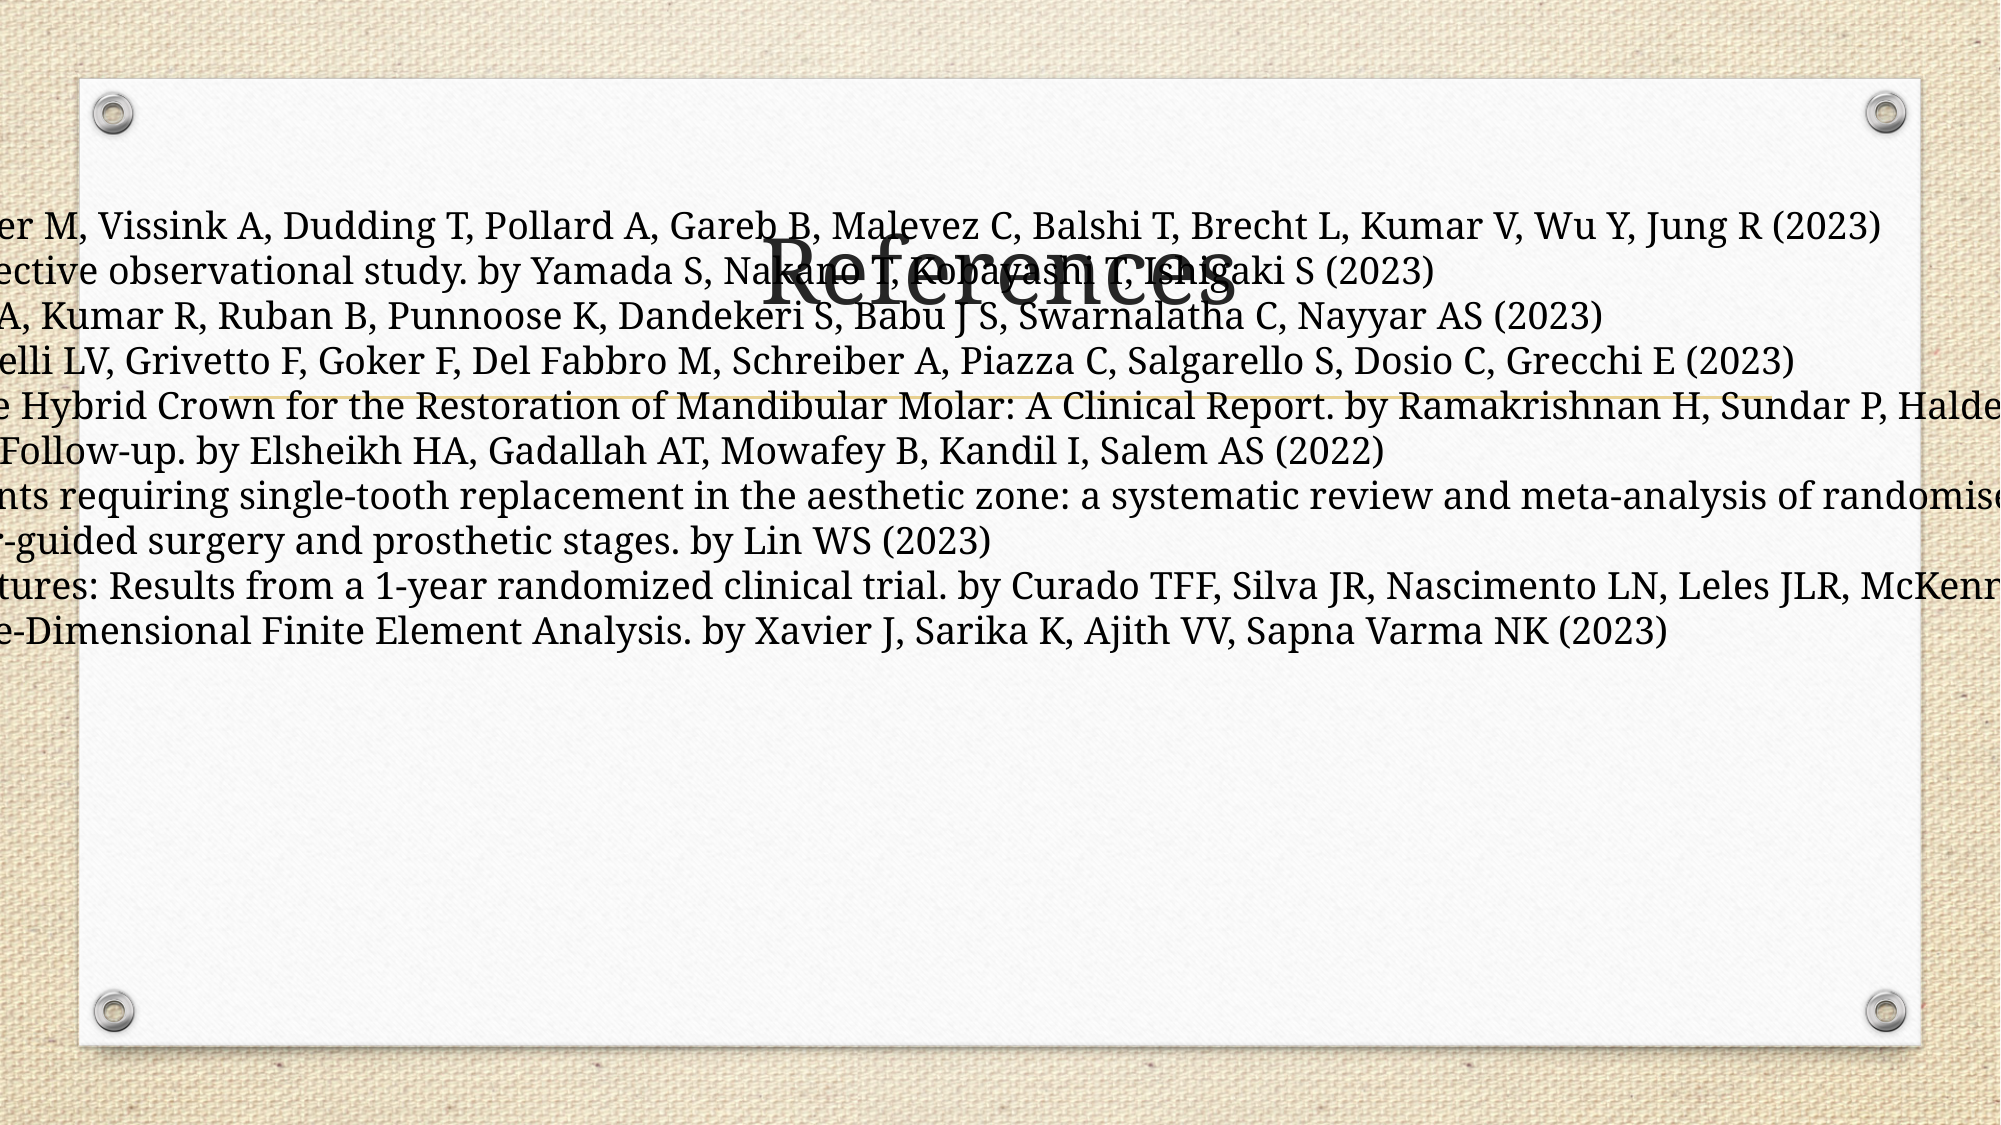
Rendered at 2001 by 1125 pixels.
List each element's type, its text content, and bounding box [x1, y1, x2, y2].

text_box Long-term treatment outcomes with zygomatic implants: a systematic review and meta-analysis. by Brennand Roper M, Vissink A, Dudding T, Pollard A, Gareb B, Malevez C, Balshi T, Brecht L, Kumar V, Wu Y, Jung R (2023) Maxillary labial peri-implant hard and soft tissue alteration observed on cross-sectional dimension: a 2-year prospective observational study. by Yamada S, Nakano T, Kobayashi T, Ishigaki S (2023) Strategic implants and bone morphogenic changes: Survival and clinical success in long-term. by Gangadhar B, Ila A, Kumar R, Ruban B, Punnoose K, Dandekeri S, Babu J S, Swarnalatha C, Nayyar AS (2023) Guided Zygomatic Implantology for Oral Cancer Rehabilitation: A Case Report. by Grecchi F, D'Ambrogio RG, Stefanelli LV, Grivetto F, Goker F, Del Fabbro M, Schreiber A, Piazza C, Salgarello S, Dosio C, Grecchi E (2023) Graftless Immediate Dual Implant Anatomic Placement With Immediate Provisional Passive Loading and Definitive Hybrid Crown for the Restoration of Mandibular Molar: A Clinical Report. by Ramakrishnan H, Sundar P, Halder S, Baskaran S, Baig MR (2023) Impact of Three Different Surgical Drilling Protocols on Early Loaded Single Implant in Posterior Maxilla: A 3-year Follow-up. by Elsheikh HA, Gadallah AT, Mowafey B, Kandil I, Salem AS (2022) Comparing clinical outcomes of immediate implant placement with early implant placement in healthy adult patients requiring single-tooth replacement in the aesthetic zone: a systematic review and meta-analysis of randomised controlled trials. by Asghar AM, Sadaf D, Ahmad MZ (2023) Complications related to digital technologies in treating edentulous patients with dental implants-Part II. Computer-guided surgery and prosthetic stages. by Lin WS (2023) Implant survival/success and peri-implant outcomes of titanium-zirconium mini implants for mandibular overdentures: Results from a 1-year randomized clinical trial. by Curado TFF, Silva JR, Nascimento LN, Leles JLR, McKenna G, Schimmel M, Leles CR (2023) Evaluation of Strain and Insertion Torque of Mini-implants at 90° and 45° Angulations on a Bone Model using Three-Dimensional Finite Element Analysis. by Xavier J, Sarika K, Ajith VV, Sapna Varma NK (2023) [0, 149, 2000, 660]
picture [0, 0, 2001, 1125]
